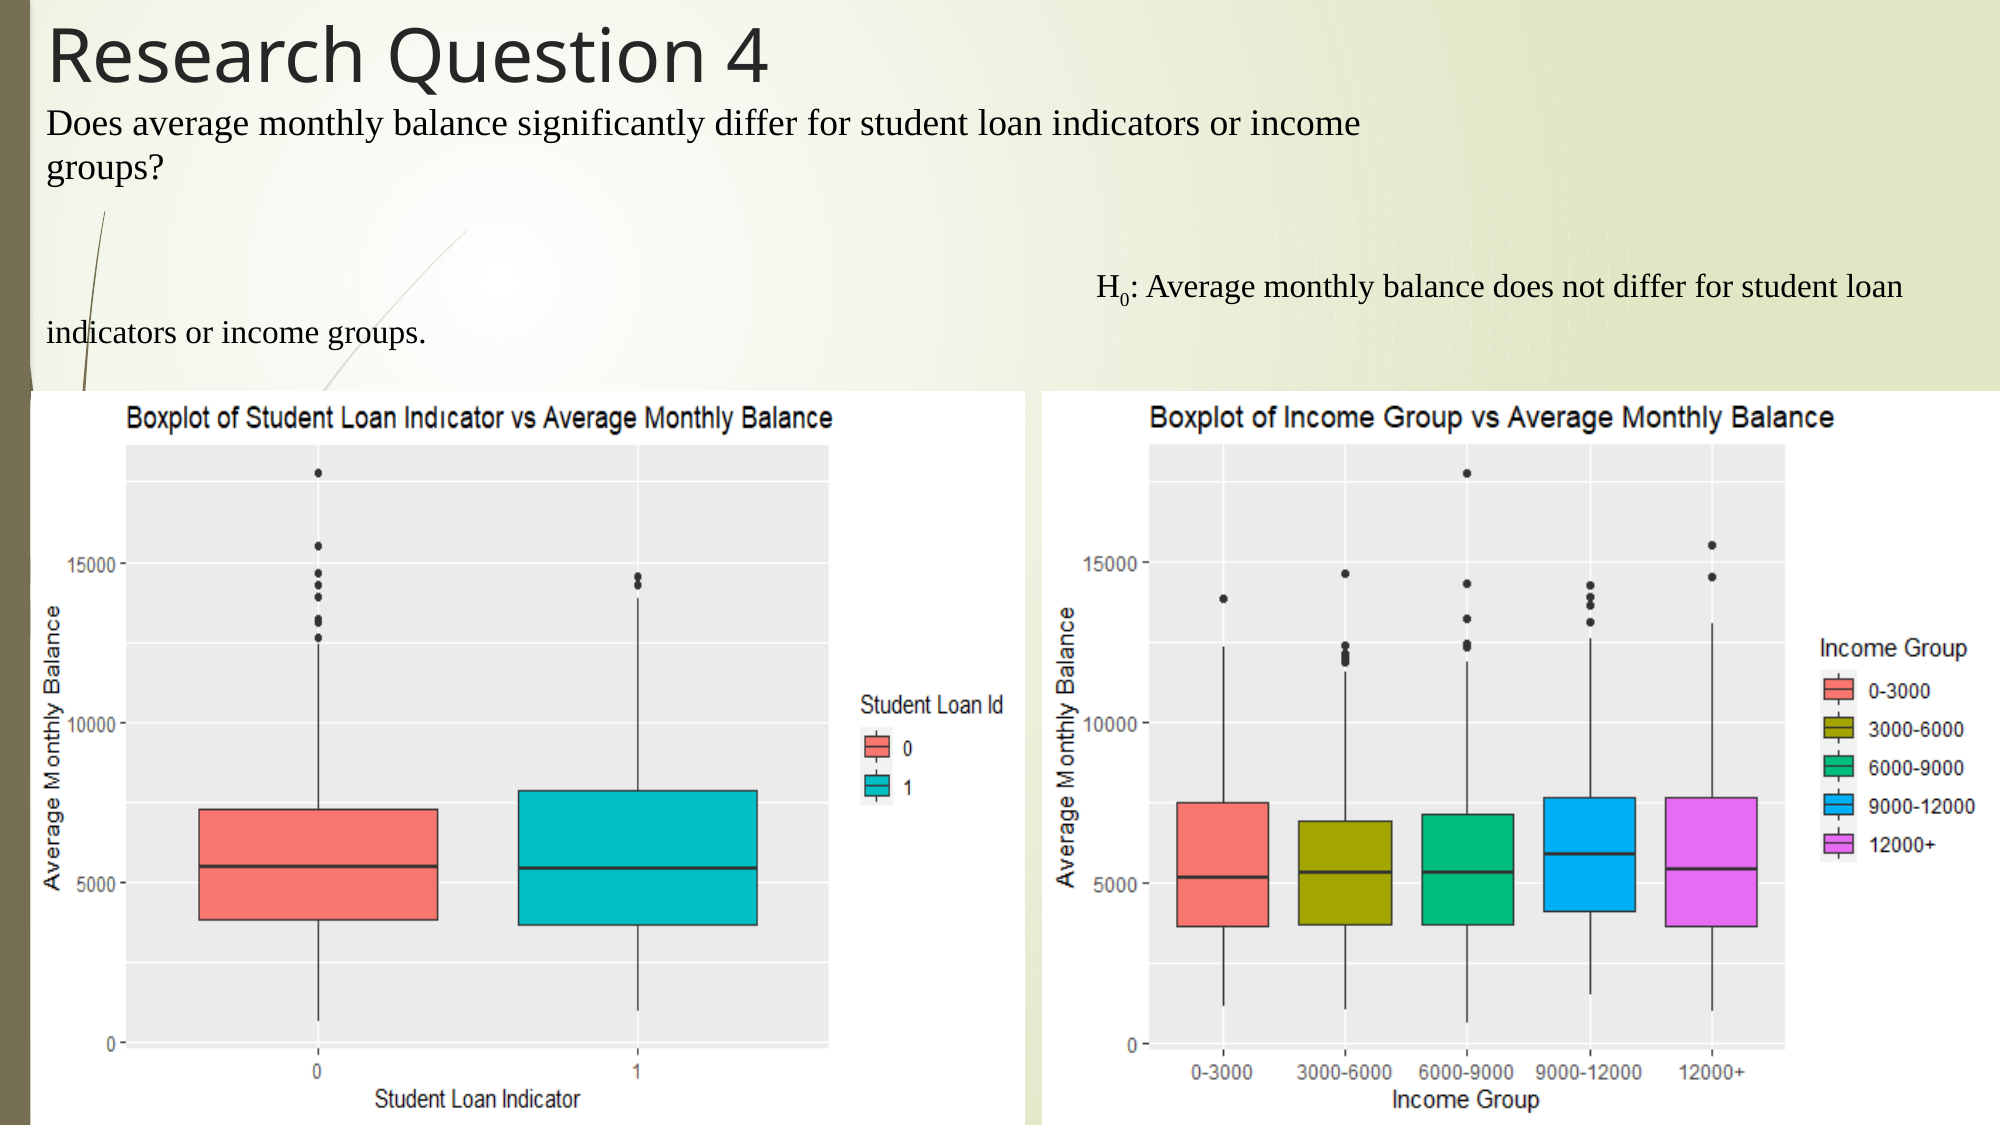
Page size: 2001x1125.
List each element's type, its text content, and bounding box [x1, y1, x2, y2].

list H0: Average monthly balance does not differ for student loan indicators or income groups. H1: Average monthly balance differs for student loan indicators or income groups. [31, 256, 2000, 819]
title Research Question 4 Does average monthly balance significantly differ for student loan indicators or income groups? [31, 0, 1493, 211]
picture [1041, 391, 2000, 1125]
picture [30, 391, 1025, 1125]
